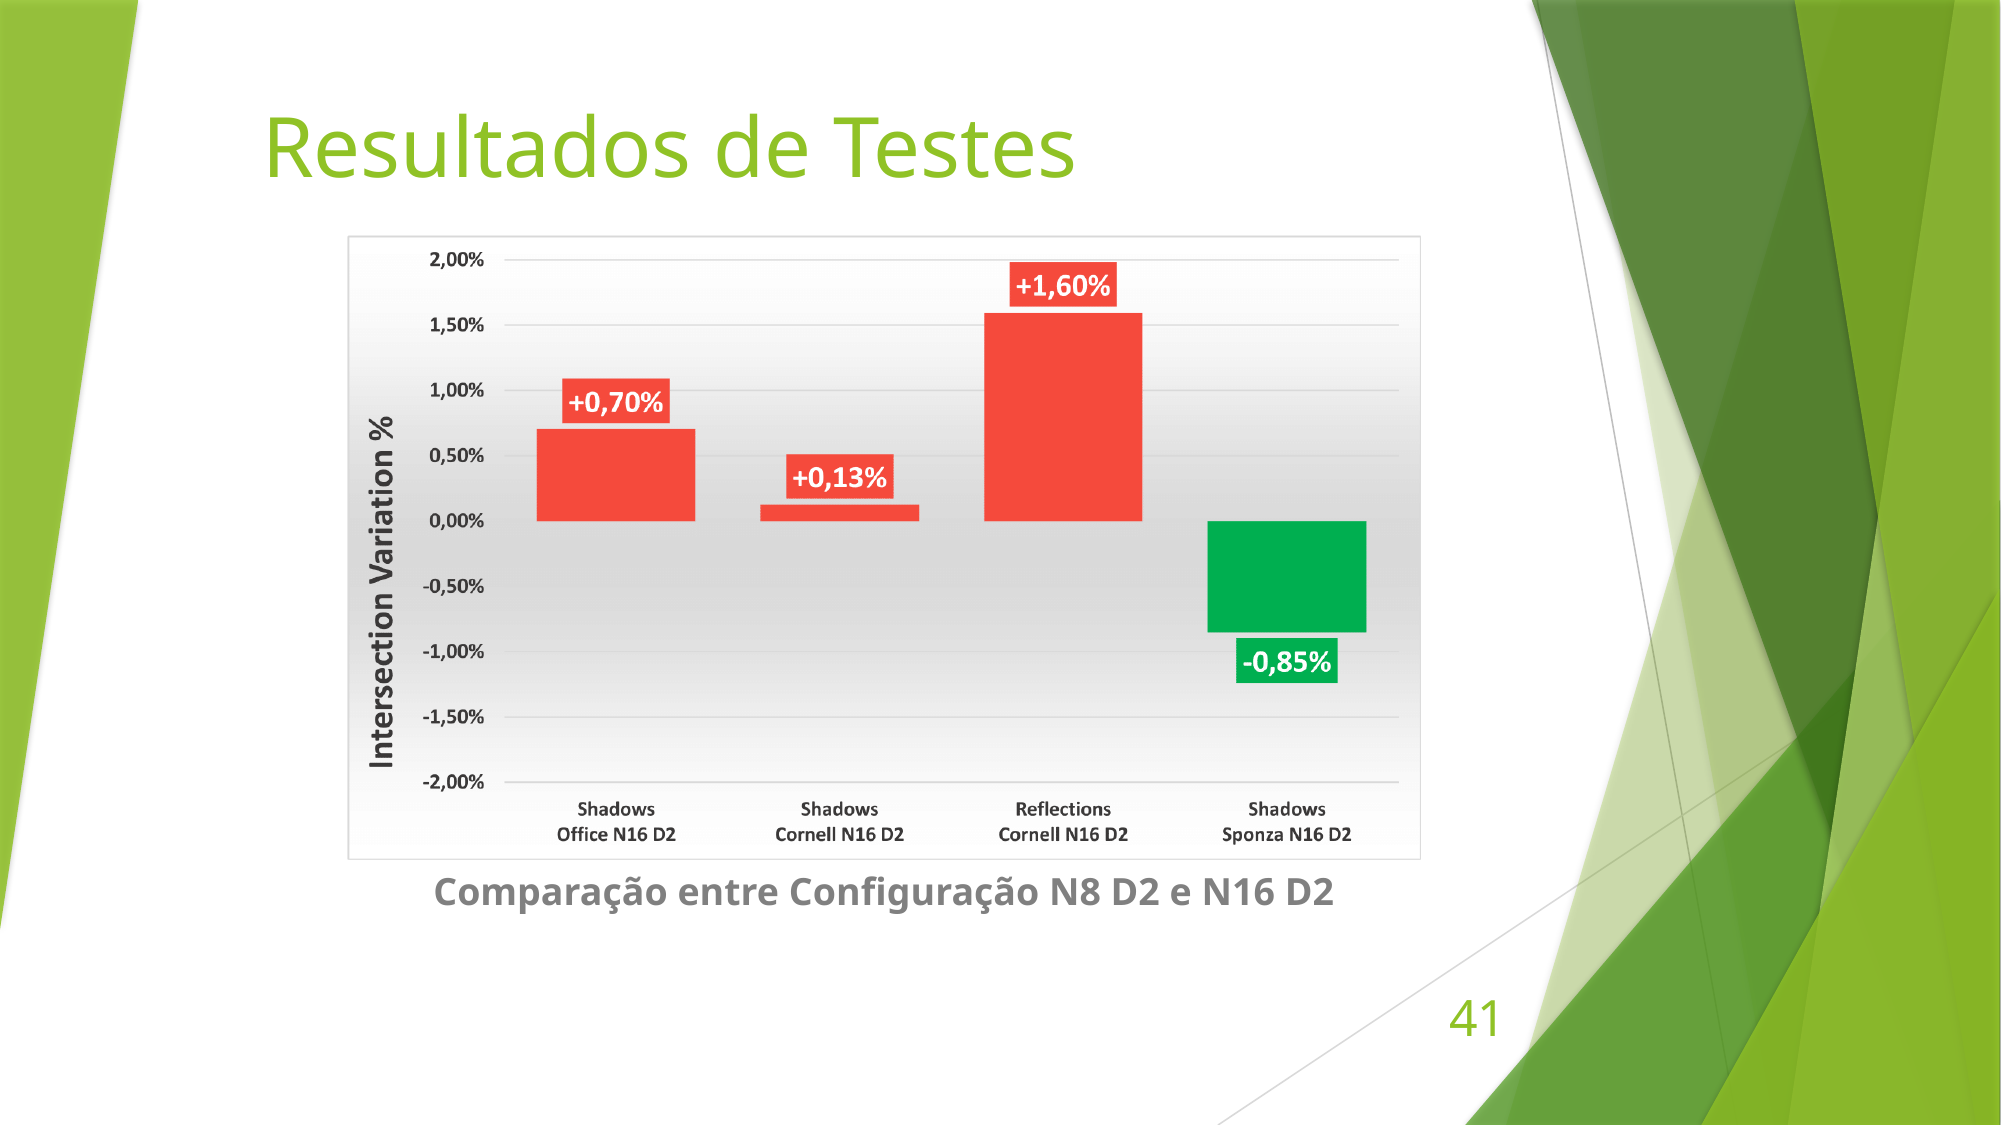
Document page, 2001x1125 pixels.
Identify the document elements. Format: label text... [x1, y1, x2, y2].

picture [347, 235, 1422, 861]
title Resultados de Testes [247, 2, 1522, 202]
text_box Comparação entre Configuração N8 D2 e N16 D2 [247, 860, 1522, 991]
slide_number 41 [1409, 991, 1522, 1051]
